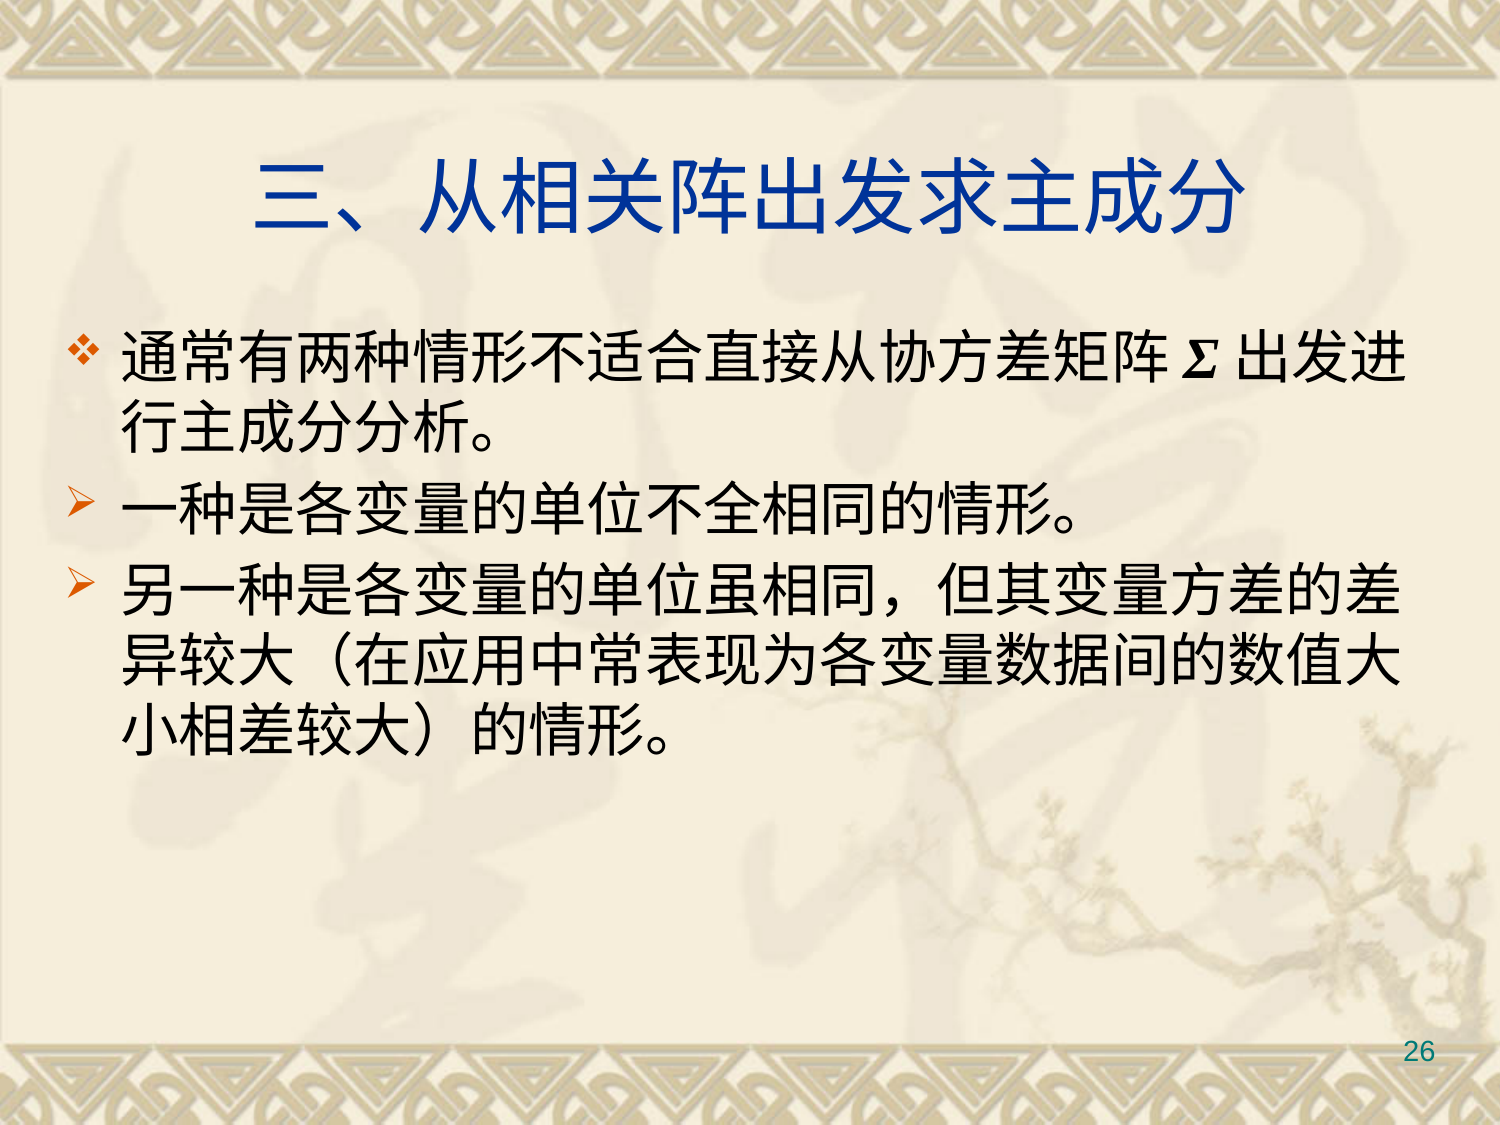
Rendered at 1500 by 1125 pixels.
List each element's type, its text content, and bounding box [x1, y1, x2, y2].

slide_number 26 [1074, 1024, 1451, 1103]
title 三、从相关阵出发求主成分 [49, 99, 1451, 288]
list 通常有两种情形不适合直接从协方差矩阵Σ出发进行主成分分析。 一种是各变量的单位不全相同的情形。 另一种是各变量的单位虽相同，但其变量方差的差异较大（在应用中常表现为各变量数据间的数值大小相差较大）的情形。 [49, 312, 1451, 1001]
picture [0, 0, 1500, 1125]
